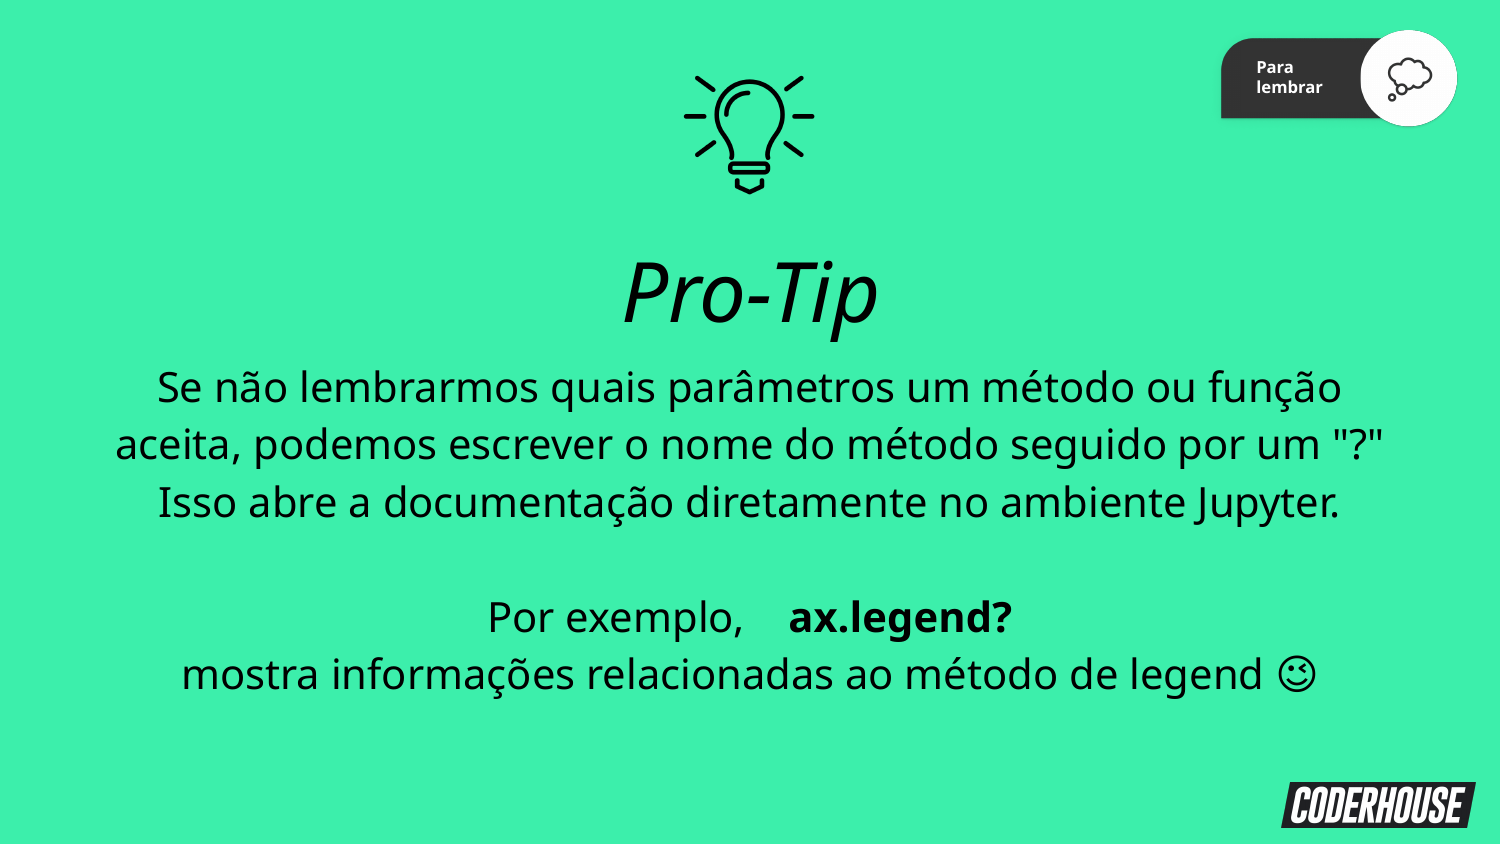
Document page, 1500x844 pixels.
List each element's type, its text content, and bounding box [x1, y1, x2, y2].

picture [677, 58, 824, 205]
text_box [1199, 22, 1479, 133]
picture [1280, 782, 1476, 828]
text_box Se não lembrarmos quais parâmetros um método ou função aceita, podemos escrever o nome do método seguido por um "?" Isso abre a documentação diretamente no ambiente Jupyter. Por exemplo, ax.legend? mostra informações relacionadas ao método de legend 😉 [76, 337, 1424, 771]
text_box Pro-Tip [263, 208, 1239, 337]
